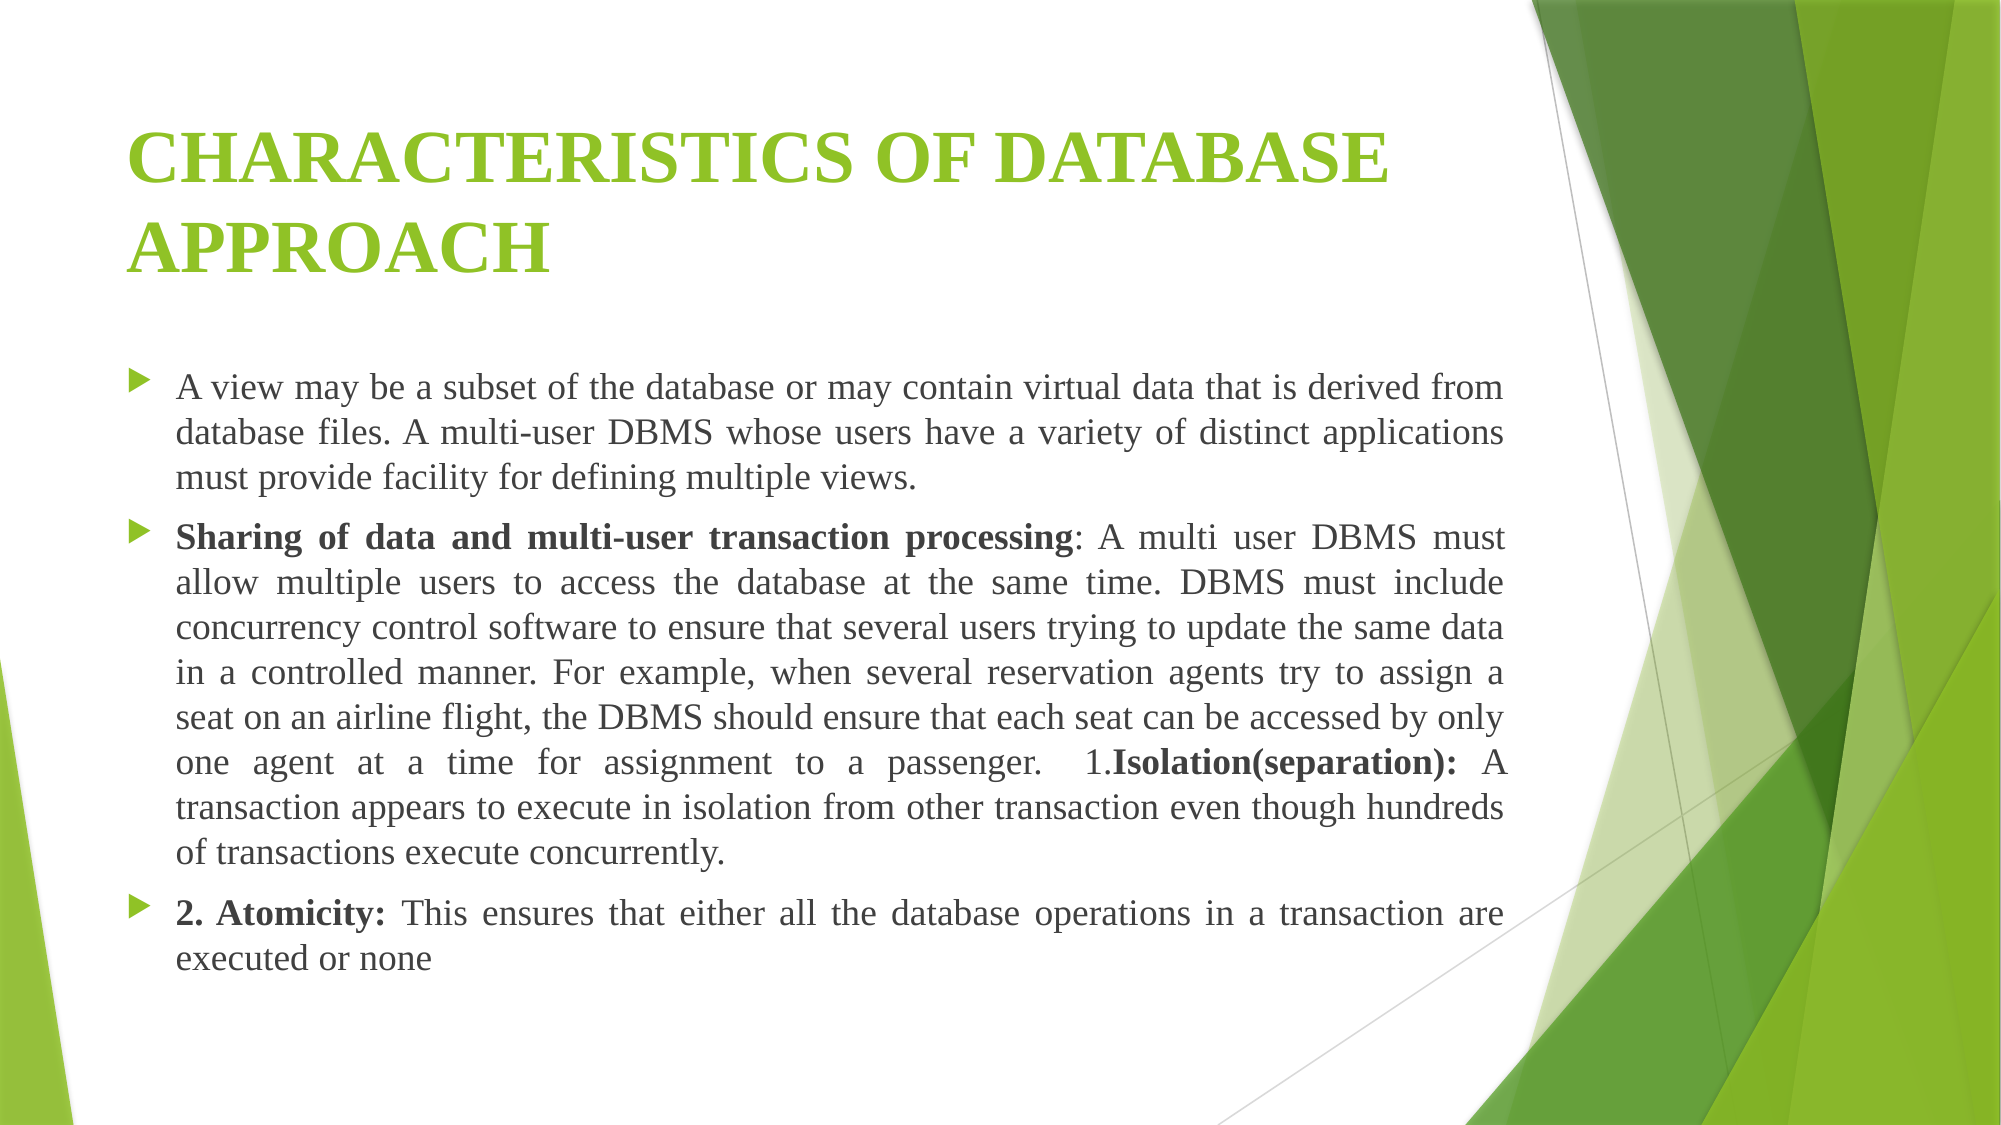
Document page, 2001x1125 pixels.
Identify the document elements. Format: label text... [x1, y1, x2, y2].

list A view may be a subset of the database or may contain virtual data that is derived from database files. A multi-user DBMS whose users have a variety of distinct applications must provide facility for defining multiple views. Sharing of data and multi-user transaction processing: A multi user DBMS must allow multiple users to access the database at the same time. DBMS must include concurrency control software to ensure that several users trying to update the same data in a controlled manner. For example, when several reservation agents try to assign a seat on an airline flight, the DBMS should ensure that each seat can be accessed by only one agent at a time for assignment to a passenger. 1.Isolation(separation): A transaction appears to execute in isolation from other transaction even though hundreds of transactions execute concurrently. 2. Atomicity: This ensures that either all the database operations in a transaction are executed or none [111, 354, 1522, 992]
title CHARACTERISTICS OF DATABASE APPROACH [111, 99, 1522, 317]
